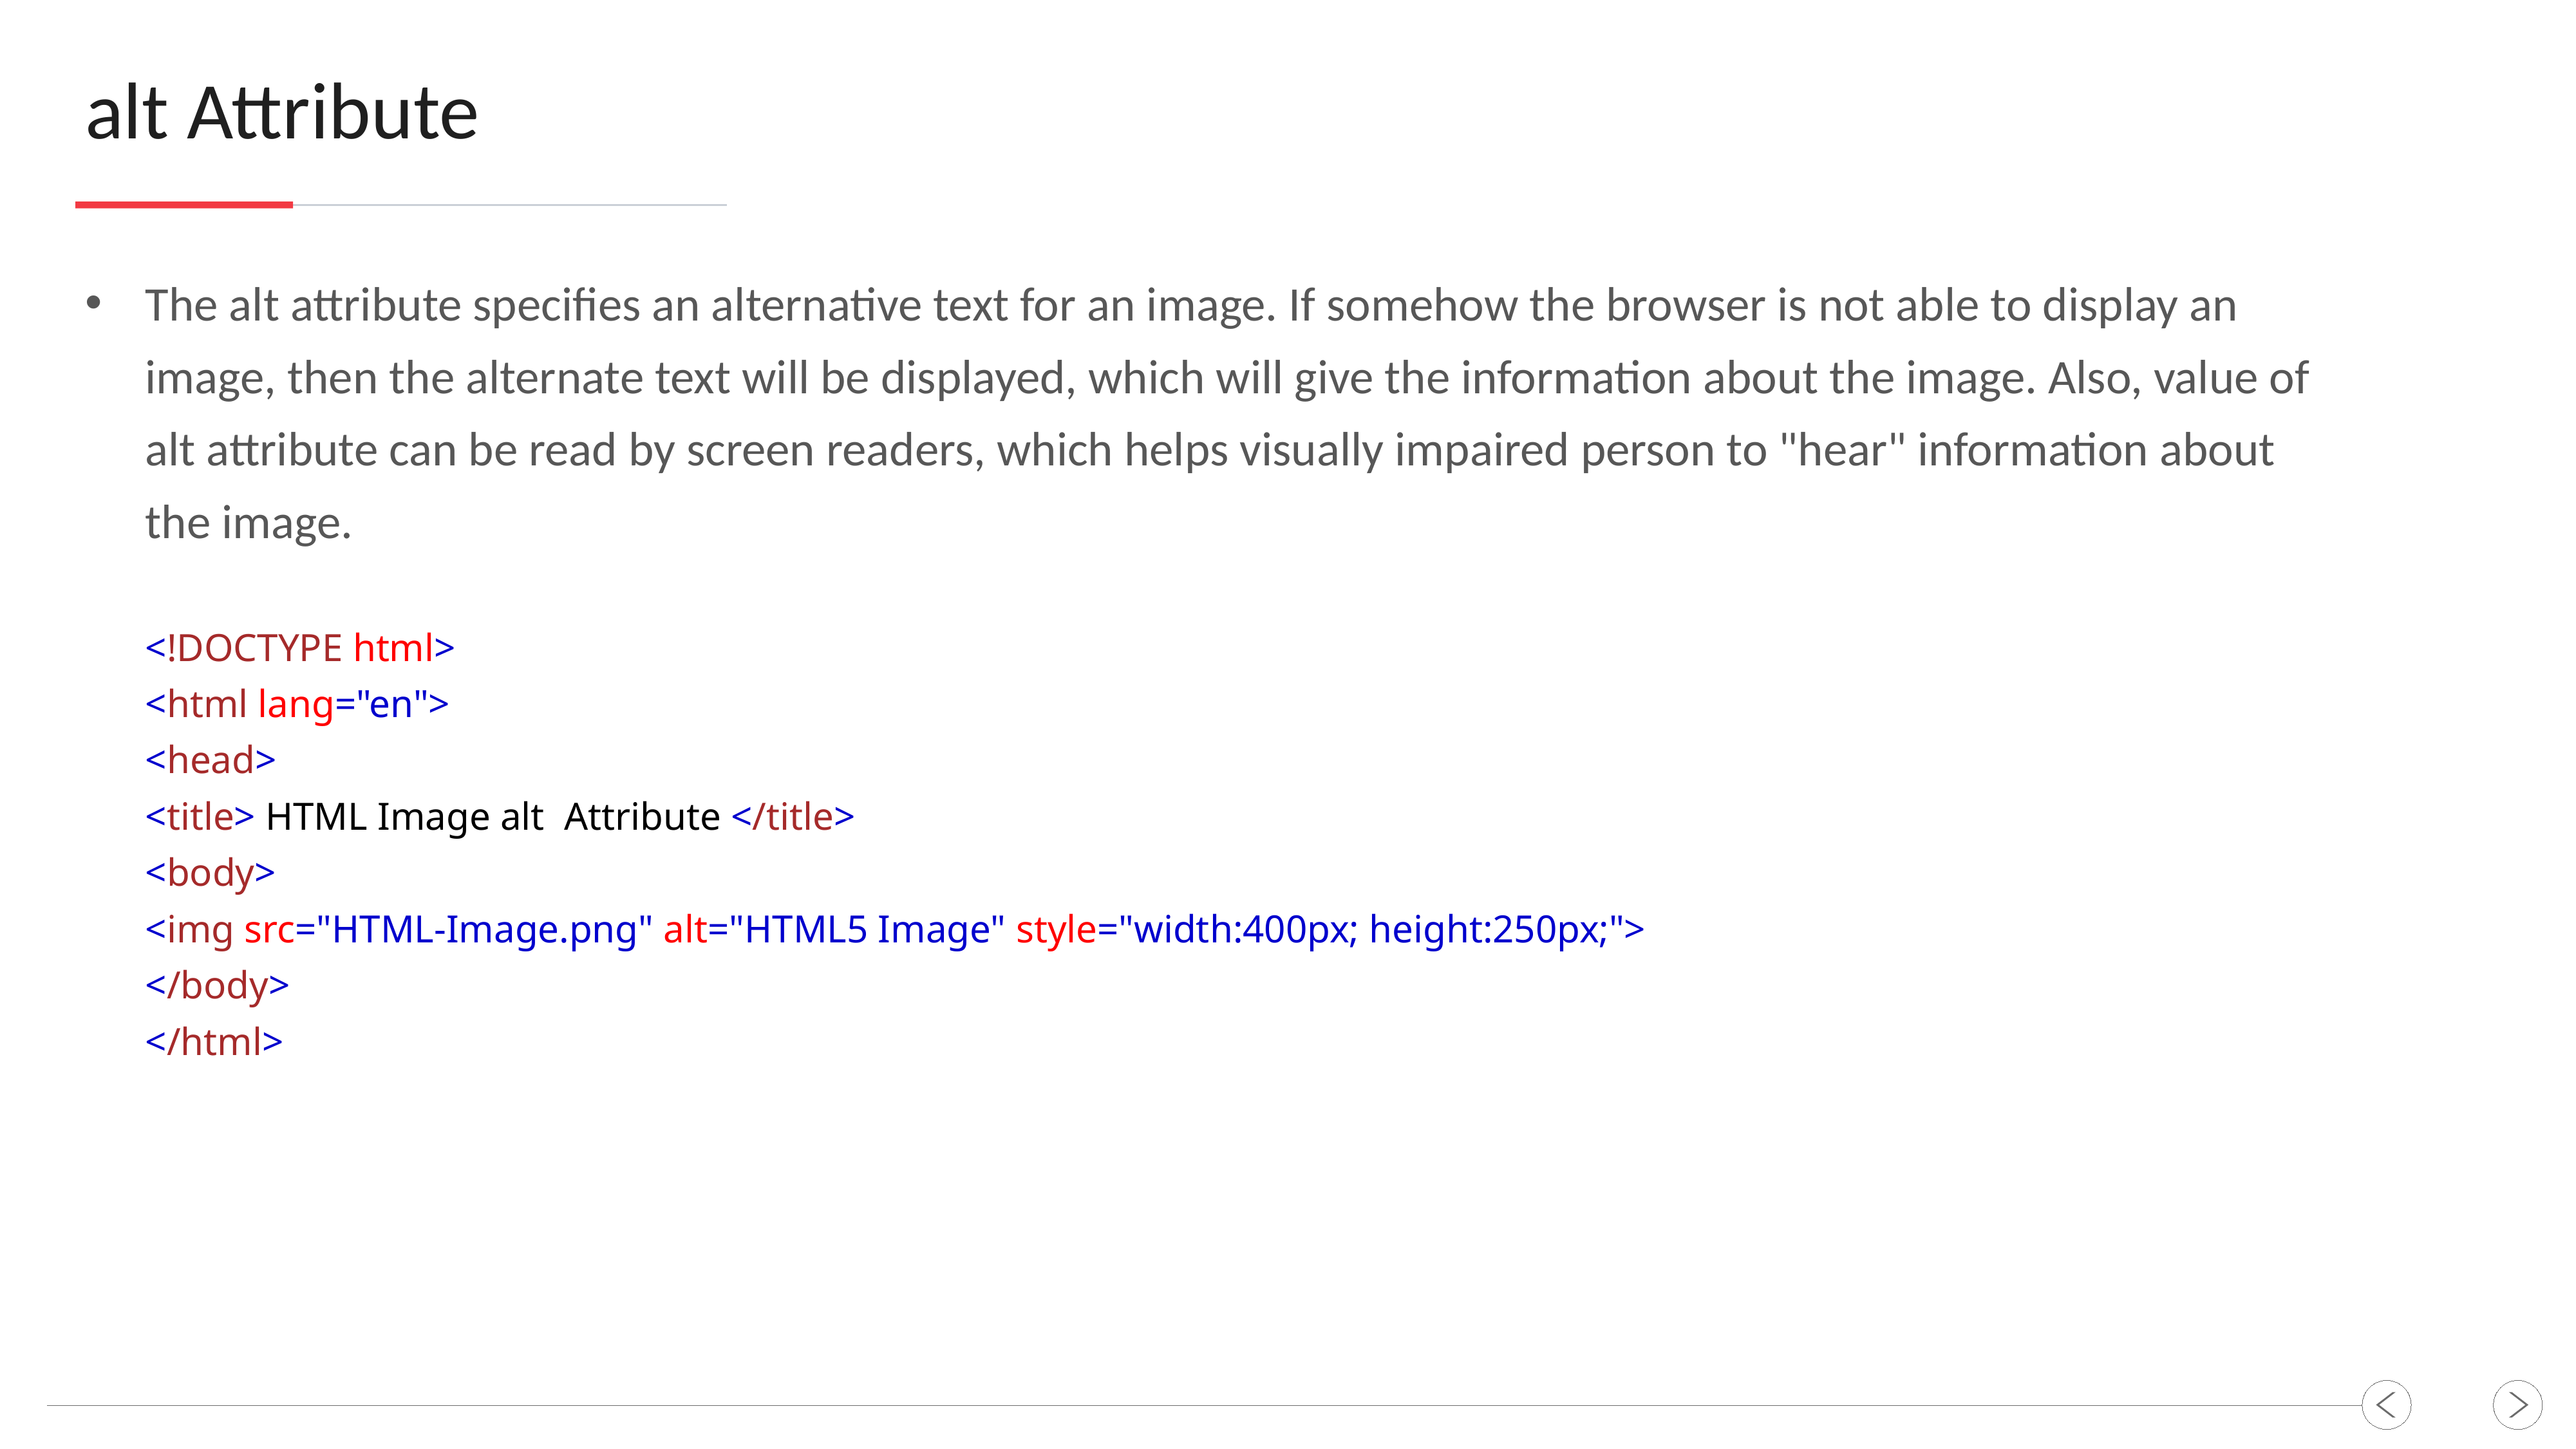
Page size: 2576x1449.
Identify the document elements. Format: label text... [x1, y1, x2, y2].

list alt Attribute [75, 56, 2496, 157]
list The alt attribute specifies an alternative text for an image. If somehow the browser is not able to display an image, then the alternate text will be displayed, which will give the information about the image. Also, value of alt attribute can be read by screen readers, which helps visually impaired person to "hear" information about the image. <!DOCTYPE html> <html lang="en"> <head> <title> HTML Image alt Attribute </title> <body> <img src="HTML-Image.png" alt="HTML5 Image" style="width:400px; height:250px;"> </body> </html> [75, 253, 2329, 1304]
